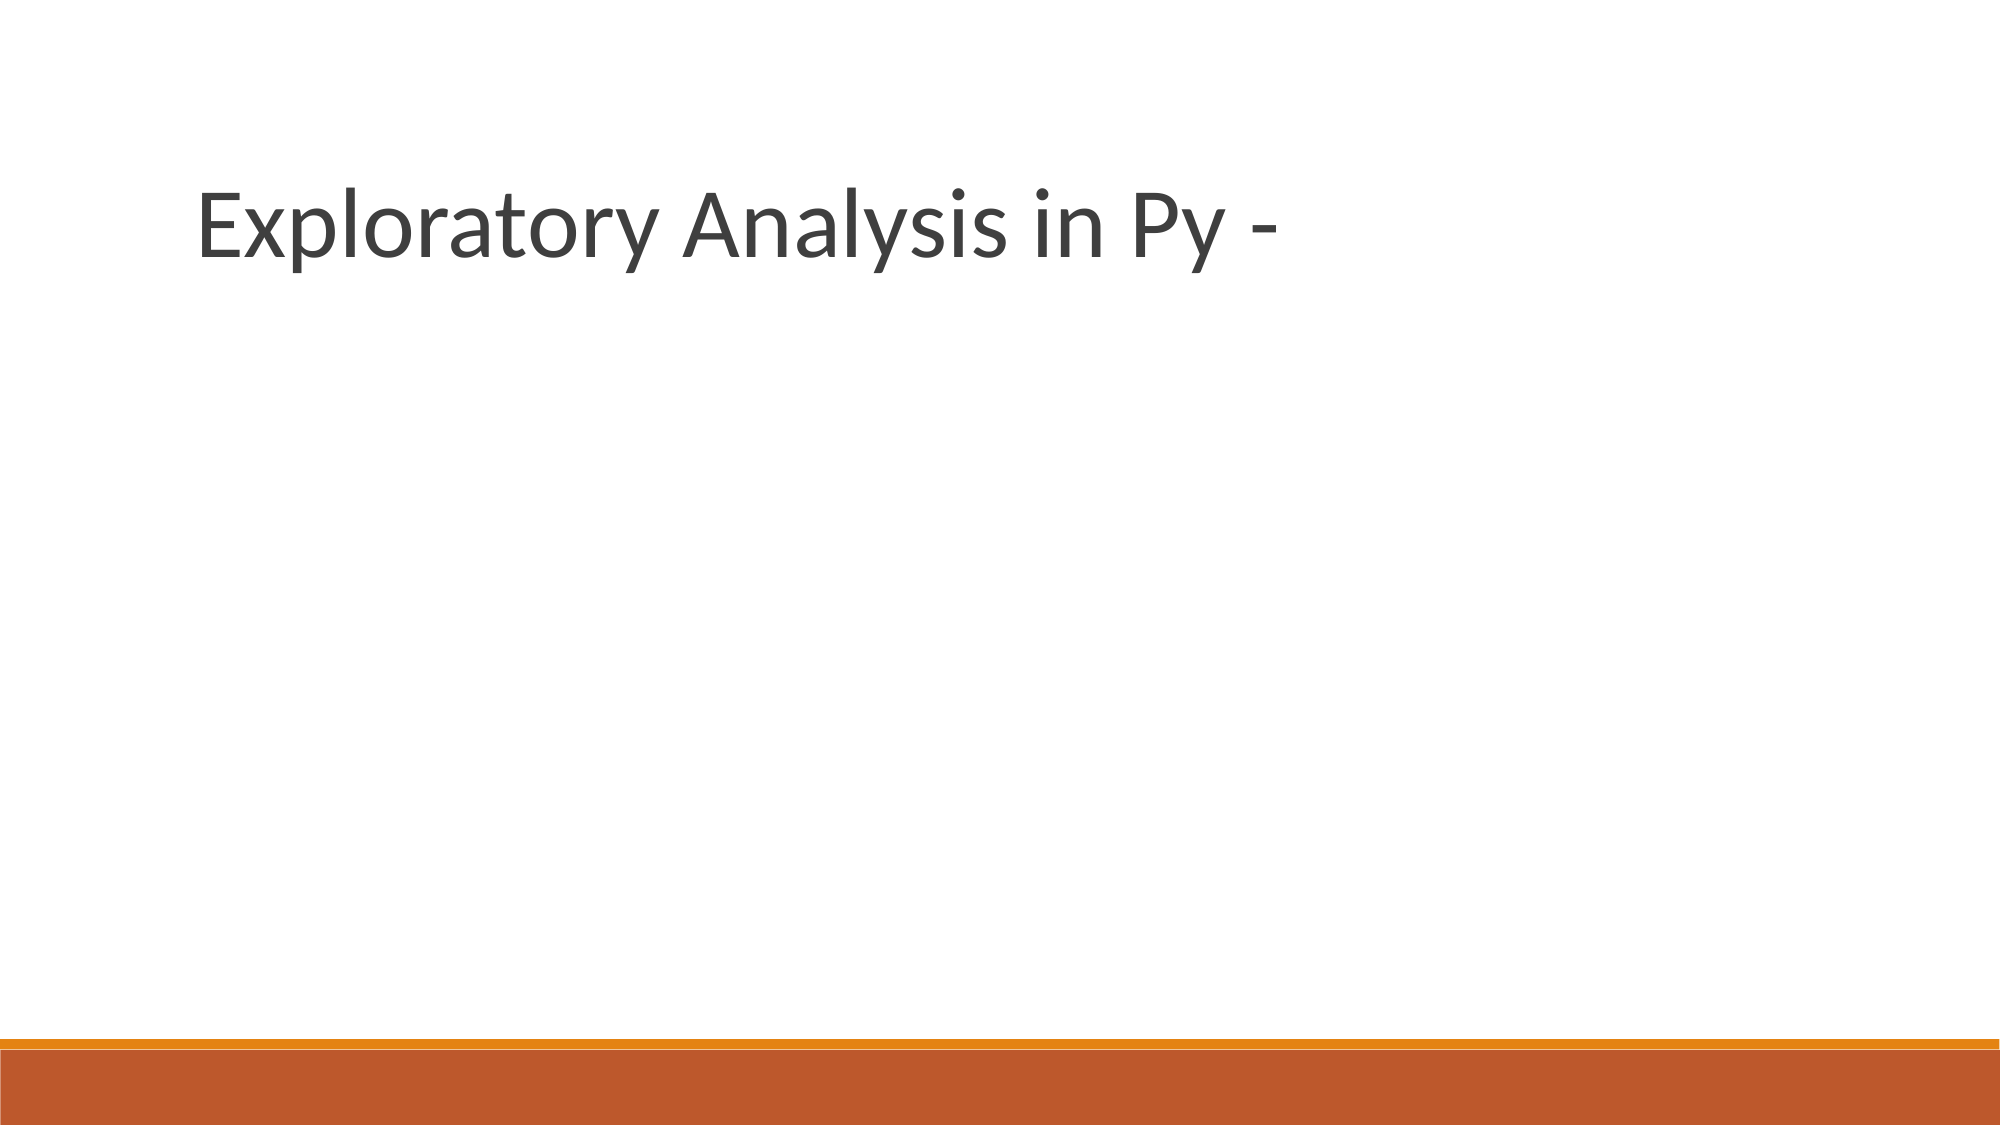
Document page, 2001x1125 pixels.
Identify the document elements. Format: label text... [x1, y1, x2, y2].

title Exploratory Analysis in Py - [180, 47, 1830, 285]
